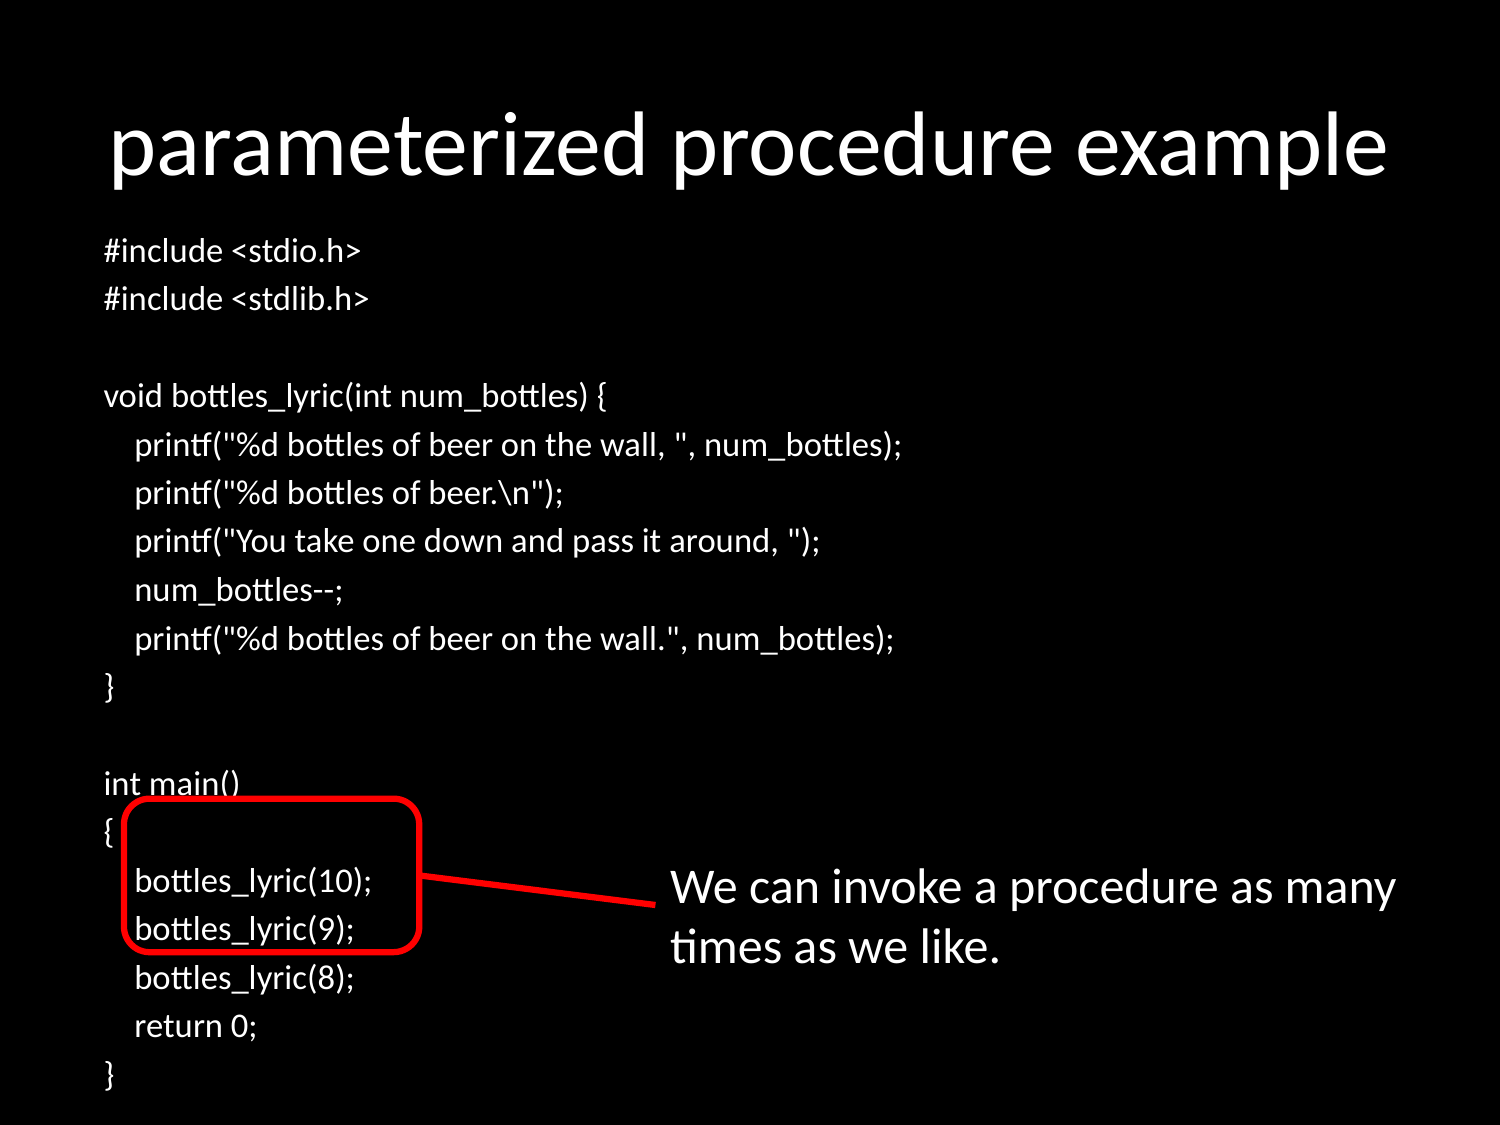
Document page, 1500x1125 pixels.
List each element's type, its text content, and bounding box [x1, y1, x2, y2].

text_box #include <stdio.h> #include <stdlib.h> void bottles_lyric(int num_bottles) { printf("%d bottles of beer on the wall, ", num_bottles); printf("%d bottles of beer.\n"); printf("You take one down and pass it around, "); num_bottles--; printf("%d bottles of beer on the wall.", num_bottles); } int main() { bottles_lyric(10); bottles_lyric(9); bottles_lyric(8); return 0; } [88, 219, 1439, 1106]
text_box [121, 796, 422, 955]
text_box We can invoke a procedure as many times as we like. [655, 845, 1424, 981]
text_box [418, 875, 656, 906]
title parameterized procedure example [75, 45, 1425, 233]
